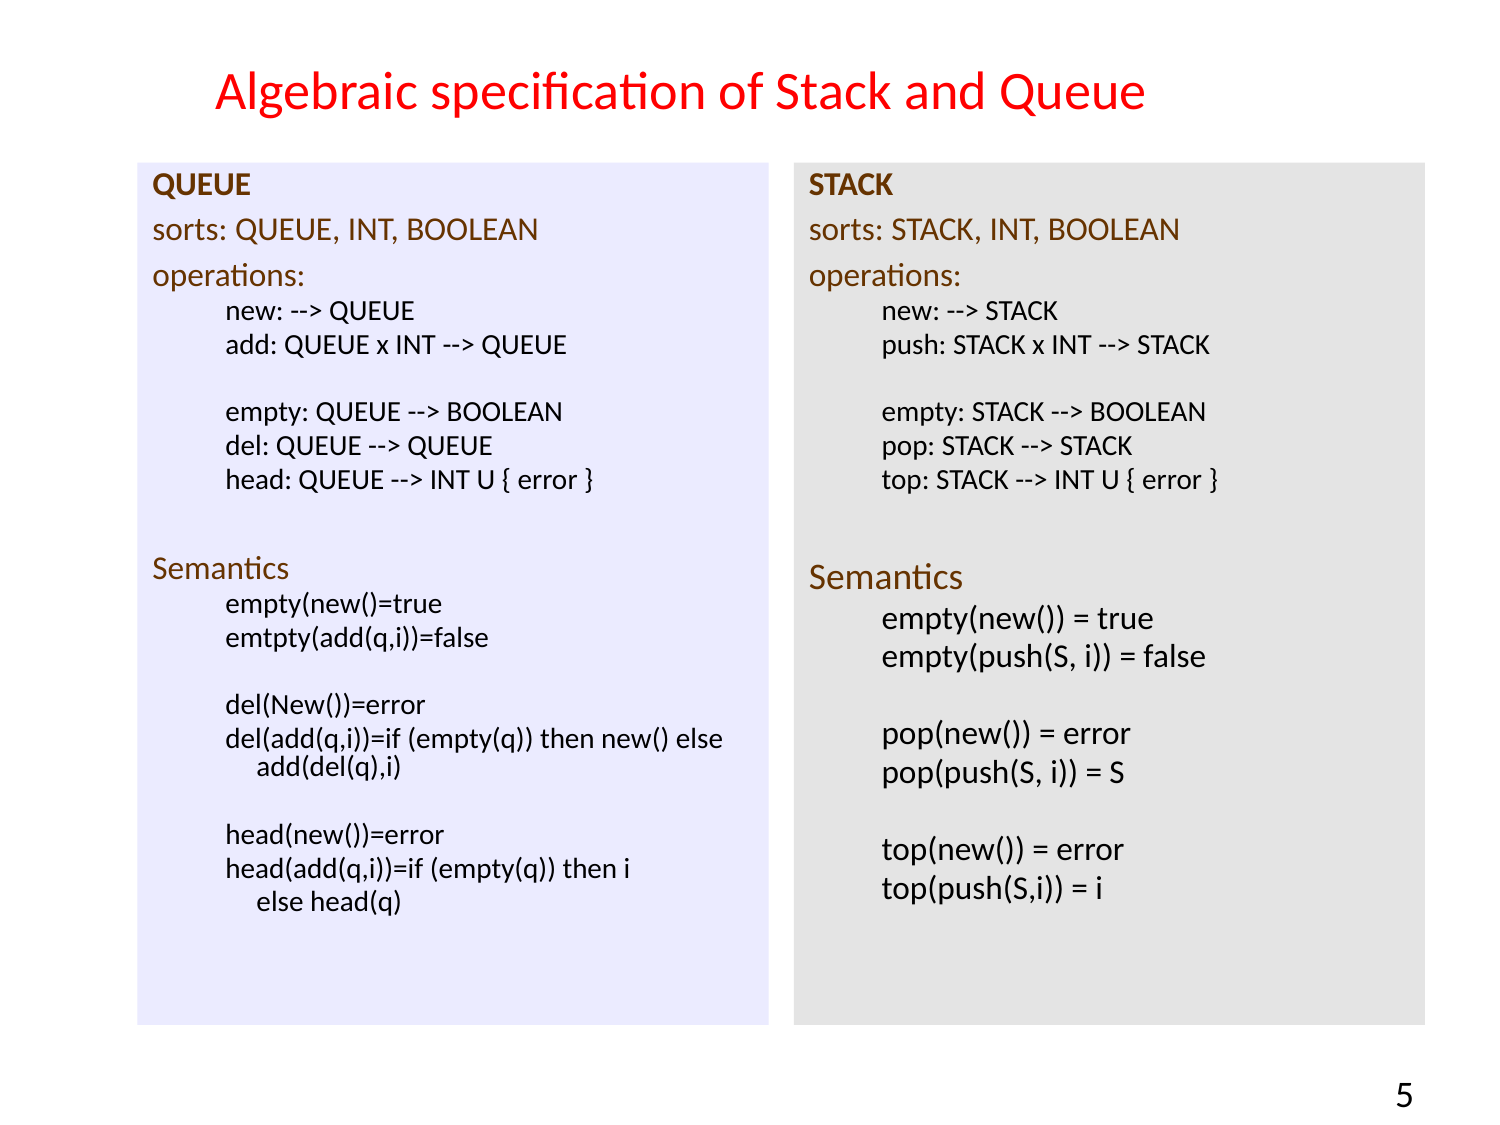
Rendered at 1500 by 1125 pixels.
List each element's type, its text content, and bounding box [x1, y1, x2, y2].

text_box QUEUE sorts: QUEUE, INT, BOOLEAN operations: new: --> QUEUE add: QUEUE x INT --> QUEUE empty: QUEUE --> BOOLEAN del: QUEUE --> QUEUE head: QUEUE --> INT U { error } Semantics empty(new()=true emtpty(add(q,i))=false del(New())=error del(add(q,i))=if (empty(q)) then new() else add(del(q),i) head(new())=error head(add(q,i))=if (empty(q)) then i else head(q) [137, 162, 769, 1025]
text_box Algebraic specification of Stack and Queue [199, 49, 1500, 125]
text_box STACK sorts: STACK, INT, BOOLEAN operations: new: --> STACK push: STACK x INT --> STACK empty: STACK --> BOOLEAN pop: STACK --> STACK top: STACK --> INT U { error } Semantics empty(new()) = true empty(push(S, i)) = false pop(new()) = error pop(push(S, i)) = S top(new()) = error top(push(S,i)) = i [793, 162, 1425, 1025]
slide_number 5 [1312, 1062, 1438, 1101]
